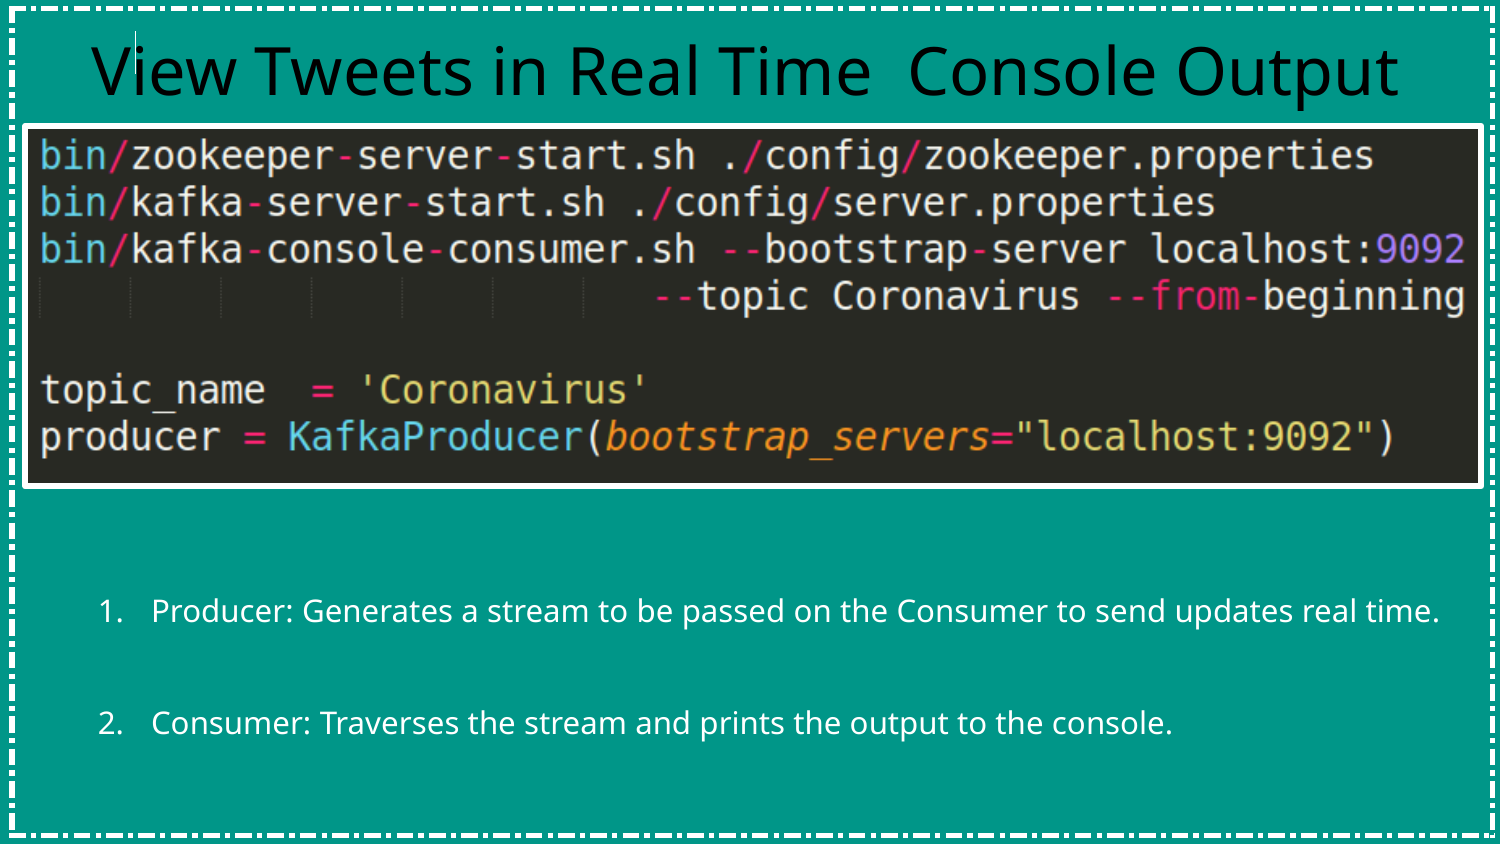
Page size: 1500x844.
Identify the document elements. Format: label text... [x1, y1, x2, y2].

text_box Producer: Generates a stream to be passed on the Consumer to send updates real time. Consumer: Traverses the stream and prints the output to the console. [61, 576, 1463, 787]
picture [28, 128, 1479, 484]
table_header View Tweets in Real Time Console Output [12, 9, 1492, 835]
